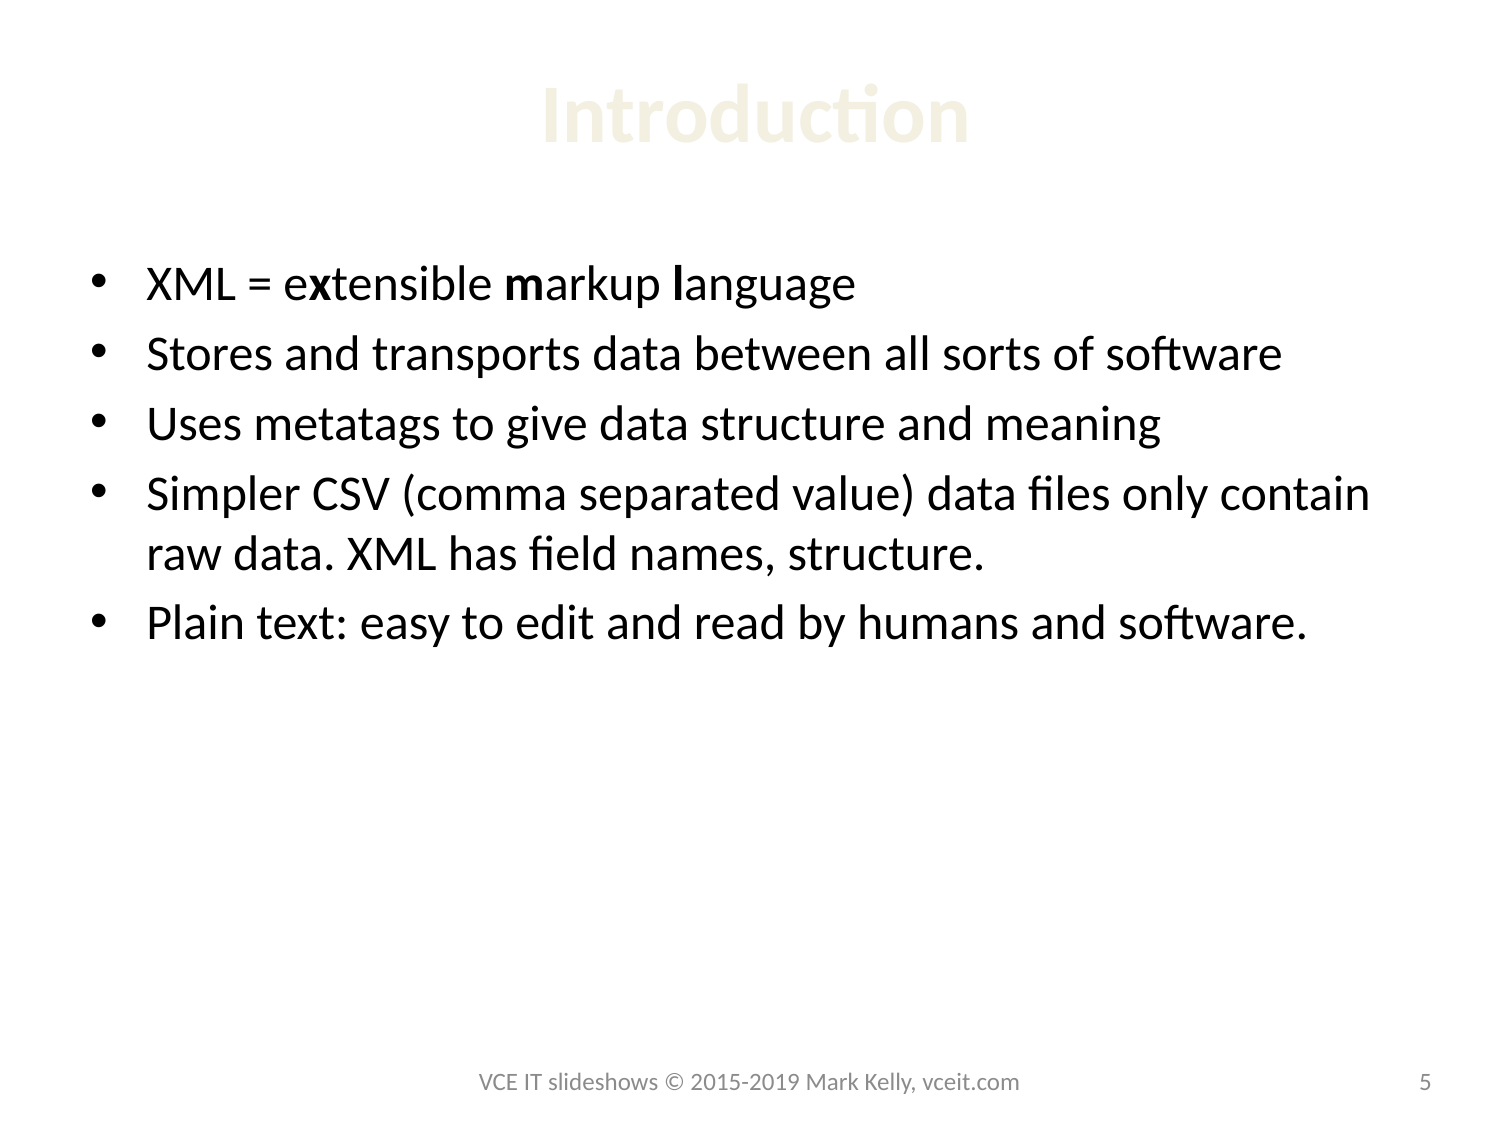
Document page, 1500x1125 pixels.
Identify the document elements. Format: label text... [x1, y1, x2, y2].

footer VCE IT slideshows © 2015-2019 Mark Kelly, vceit.com [383, 1058, 1117, 1103]
list XML = extensible markup language Stores and transports data between all sorts of software Uses metatags to give data structure and meaning Simpler CSV (comma separated value) data files only contain raw data. XML has field names, structure. Plain text: easy to edit and read by humans and software. [74, 172, 1426, 1036]
title Introduction [29, 44, 1483, 173]
slide_number 5 [1376, 1058, 1447, 1103]
